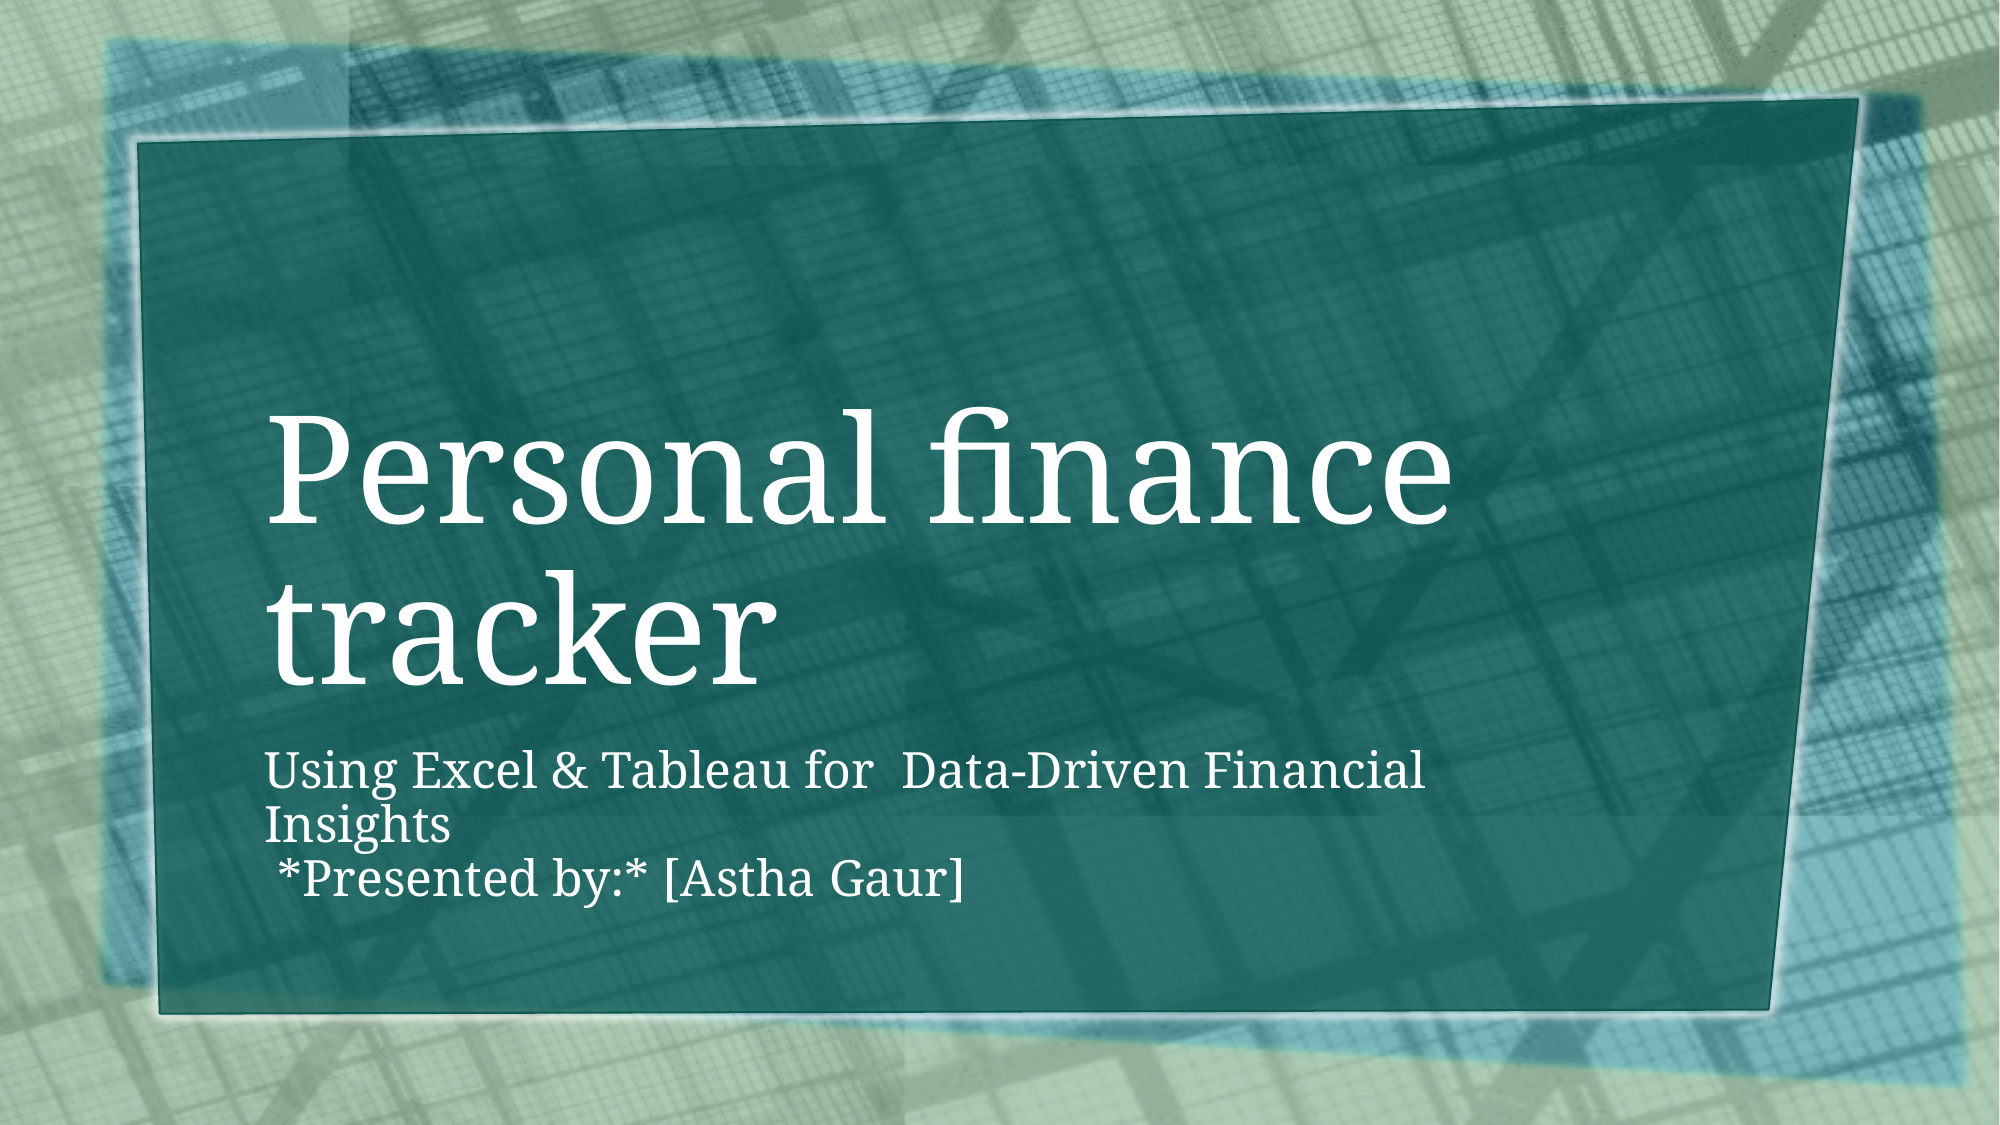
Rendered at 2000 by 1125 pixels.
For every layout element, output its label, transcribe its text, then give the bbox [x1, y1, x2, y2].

picture [0, 0, 2000, 1125]
subtitle Using Excel & Tableau for Data-Driven Financial Insights *Presented by:* [Astha Gaur] [249, 737, 1600, 913]
title Personal finance tracker [249, 149, 1750, 725]
